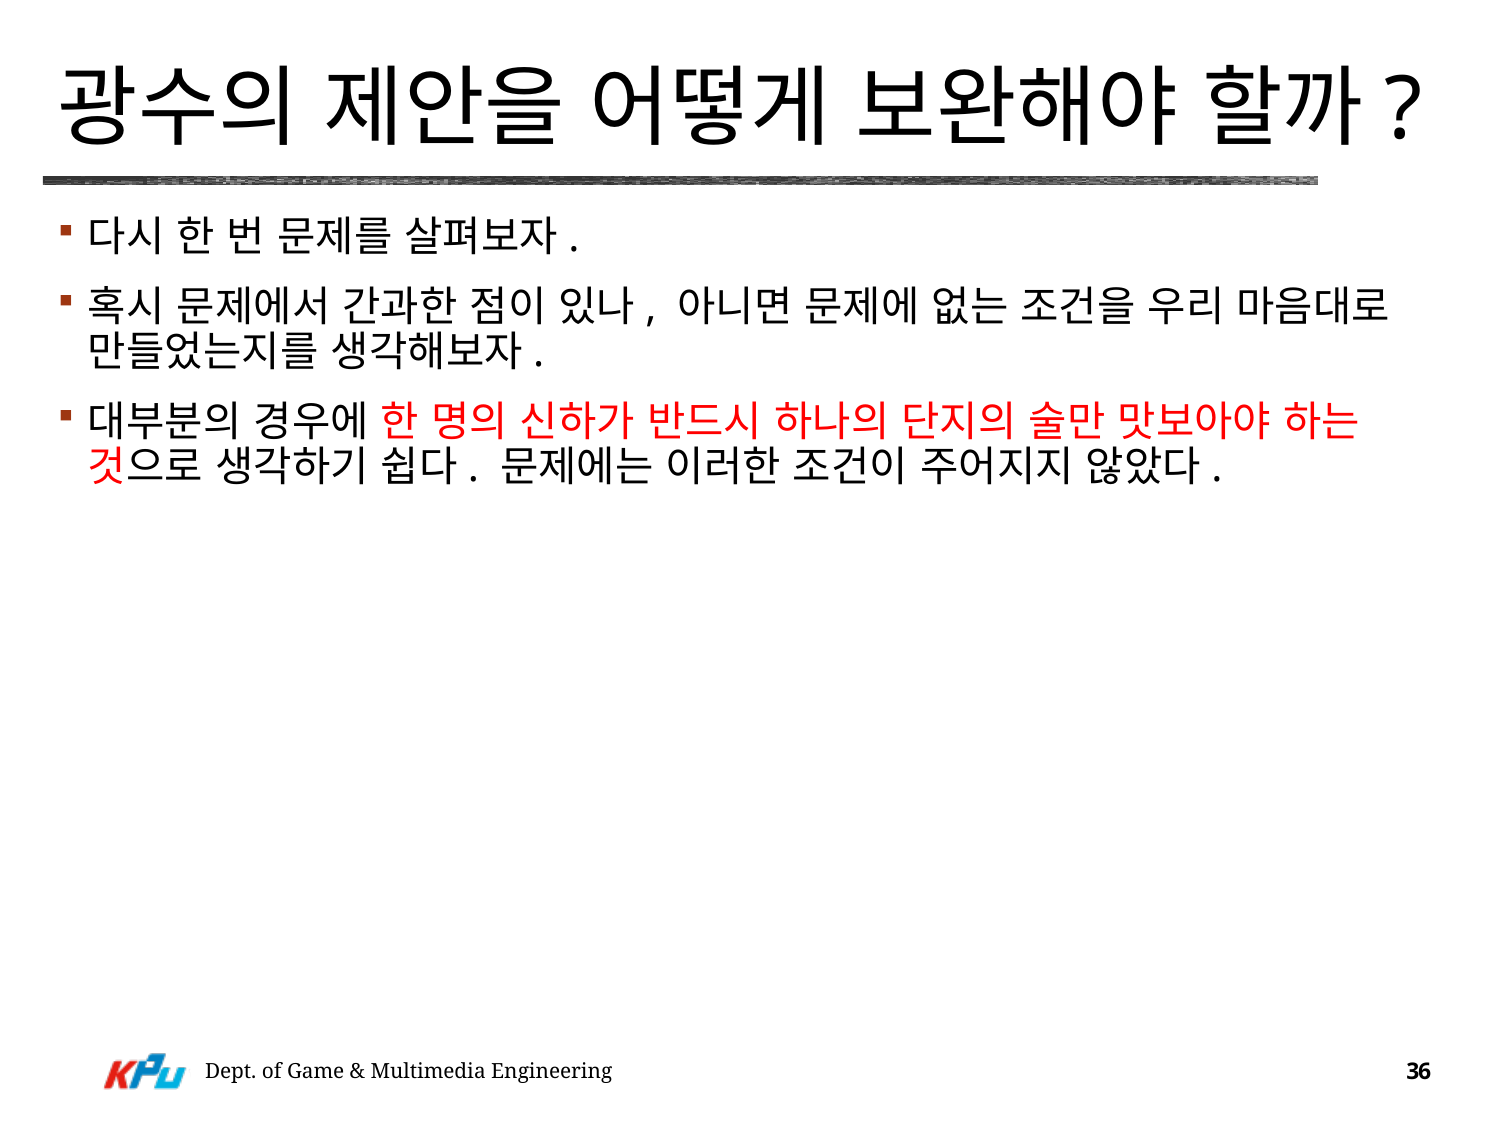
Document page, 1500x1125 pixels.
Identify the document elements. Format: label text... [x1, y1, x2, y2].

picture [92, 1030, 191, 1120]
slide_number 36 [1379, 1042, 1459, 1103]
title 광수의 제안을 어떻게 보완해야 할까? [42, 39, 1458, 182]
list 다시 한 번 문제를 살펴보자. 혹시 문제에서 간과한 점이 있나, 아니면 문제에 없는 조건을 우리 마음대로 만들었는지를 생각해보자. 대부분의 경우에 한 명의 신하가 반드시 하나의 단지의 술만 맛보아야 하는 것으로 생각하기 쉽다. 문제에는 이러한 조건이 주어지지 않았다. [42, 207, 1458, 1013]
footer Dept. of Game & Multimedia Engineering [190, 1042, 879, 1103]
